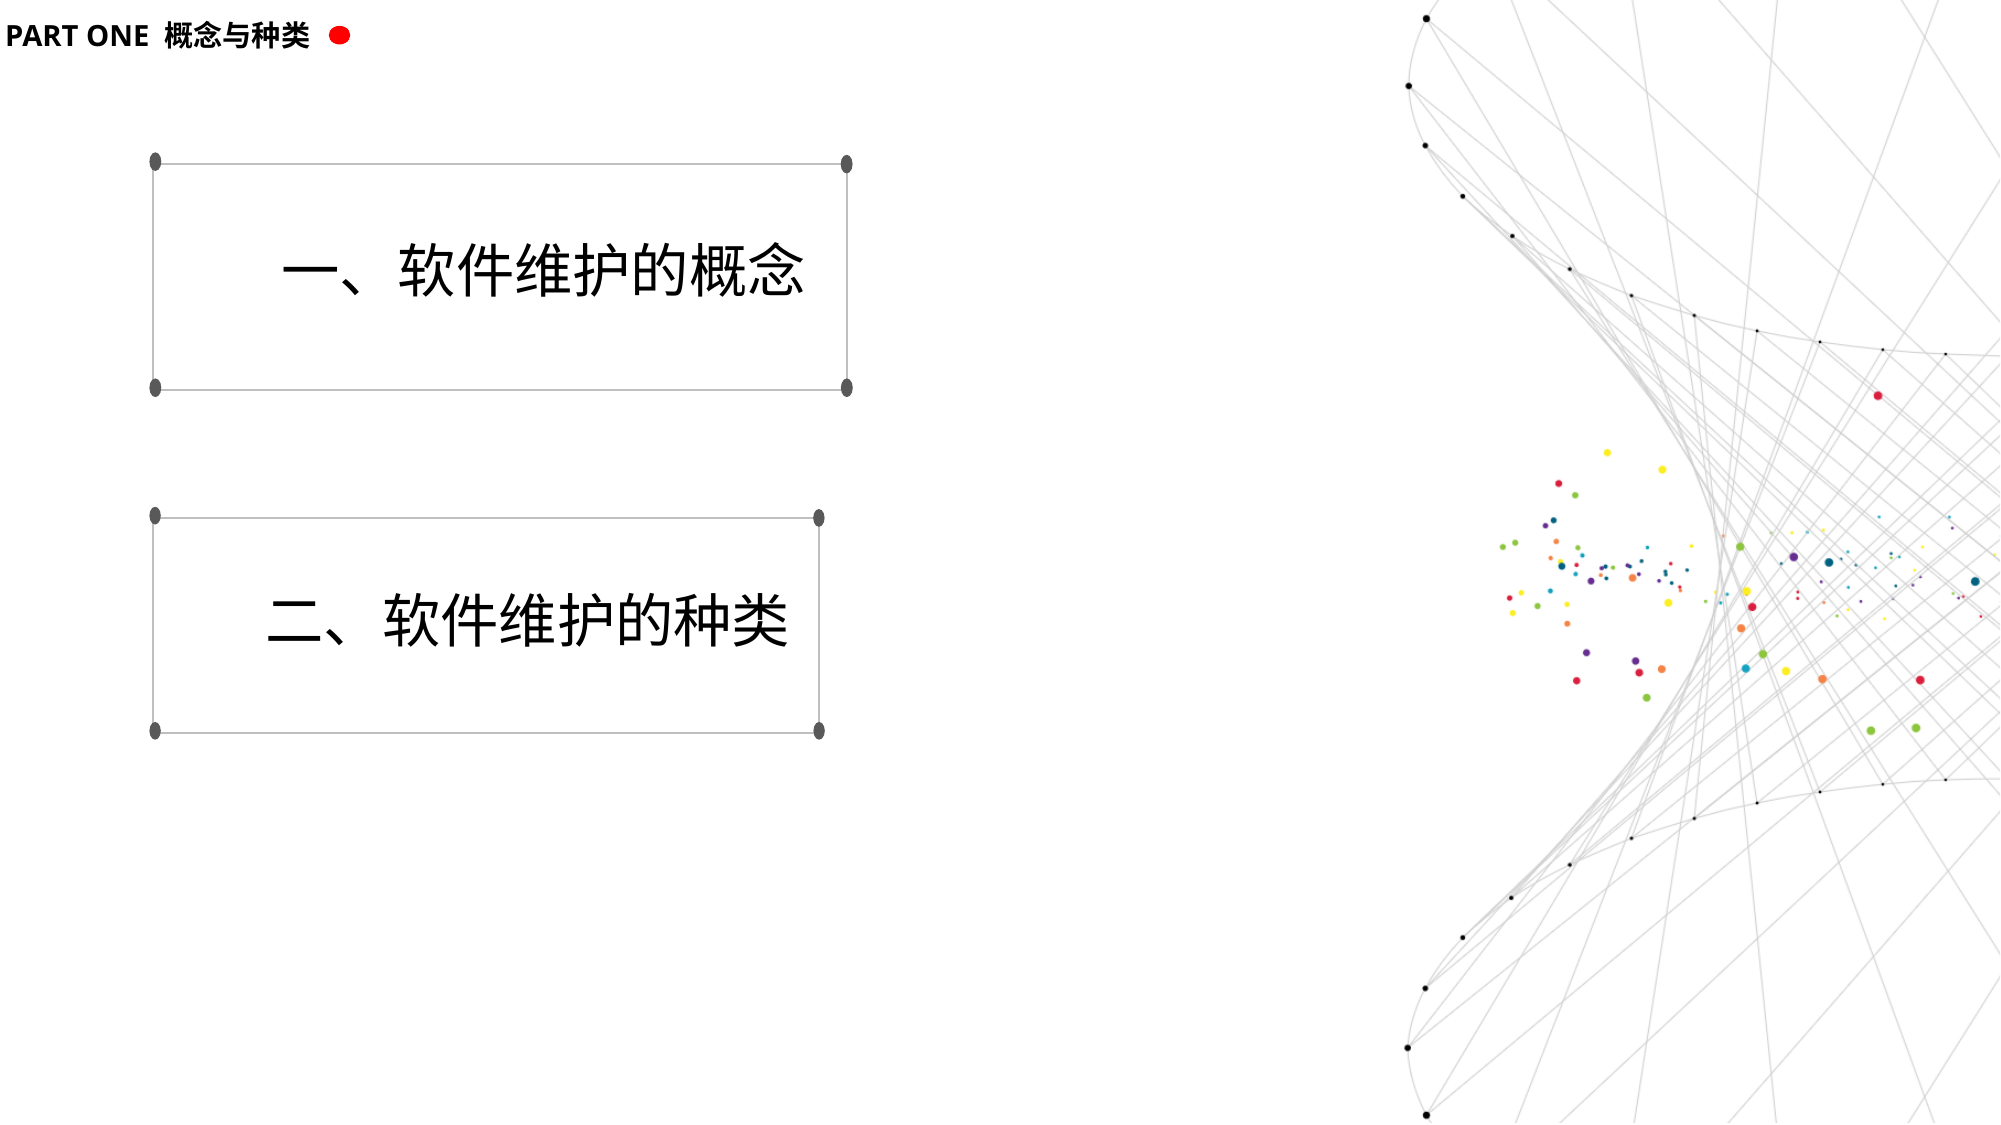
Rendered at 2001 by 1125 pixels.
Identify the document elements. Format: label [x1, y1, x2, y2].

text_box [149, 506, 853, 740]
text_box [0, 9, 351, 61]
picture [1314, 0, 2001, 1123]
text_box [149, 152, 883, 398]
